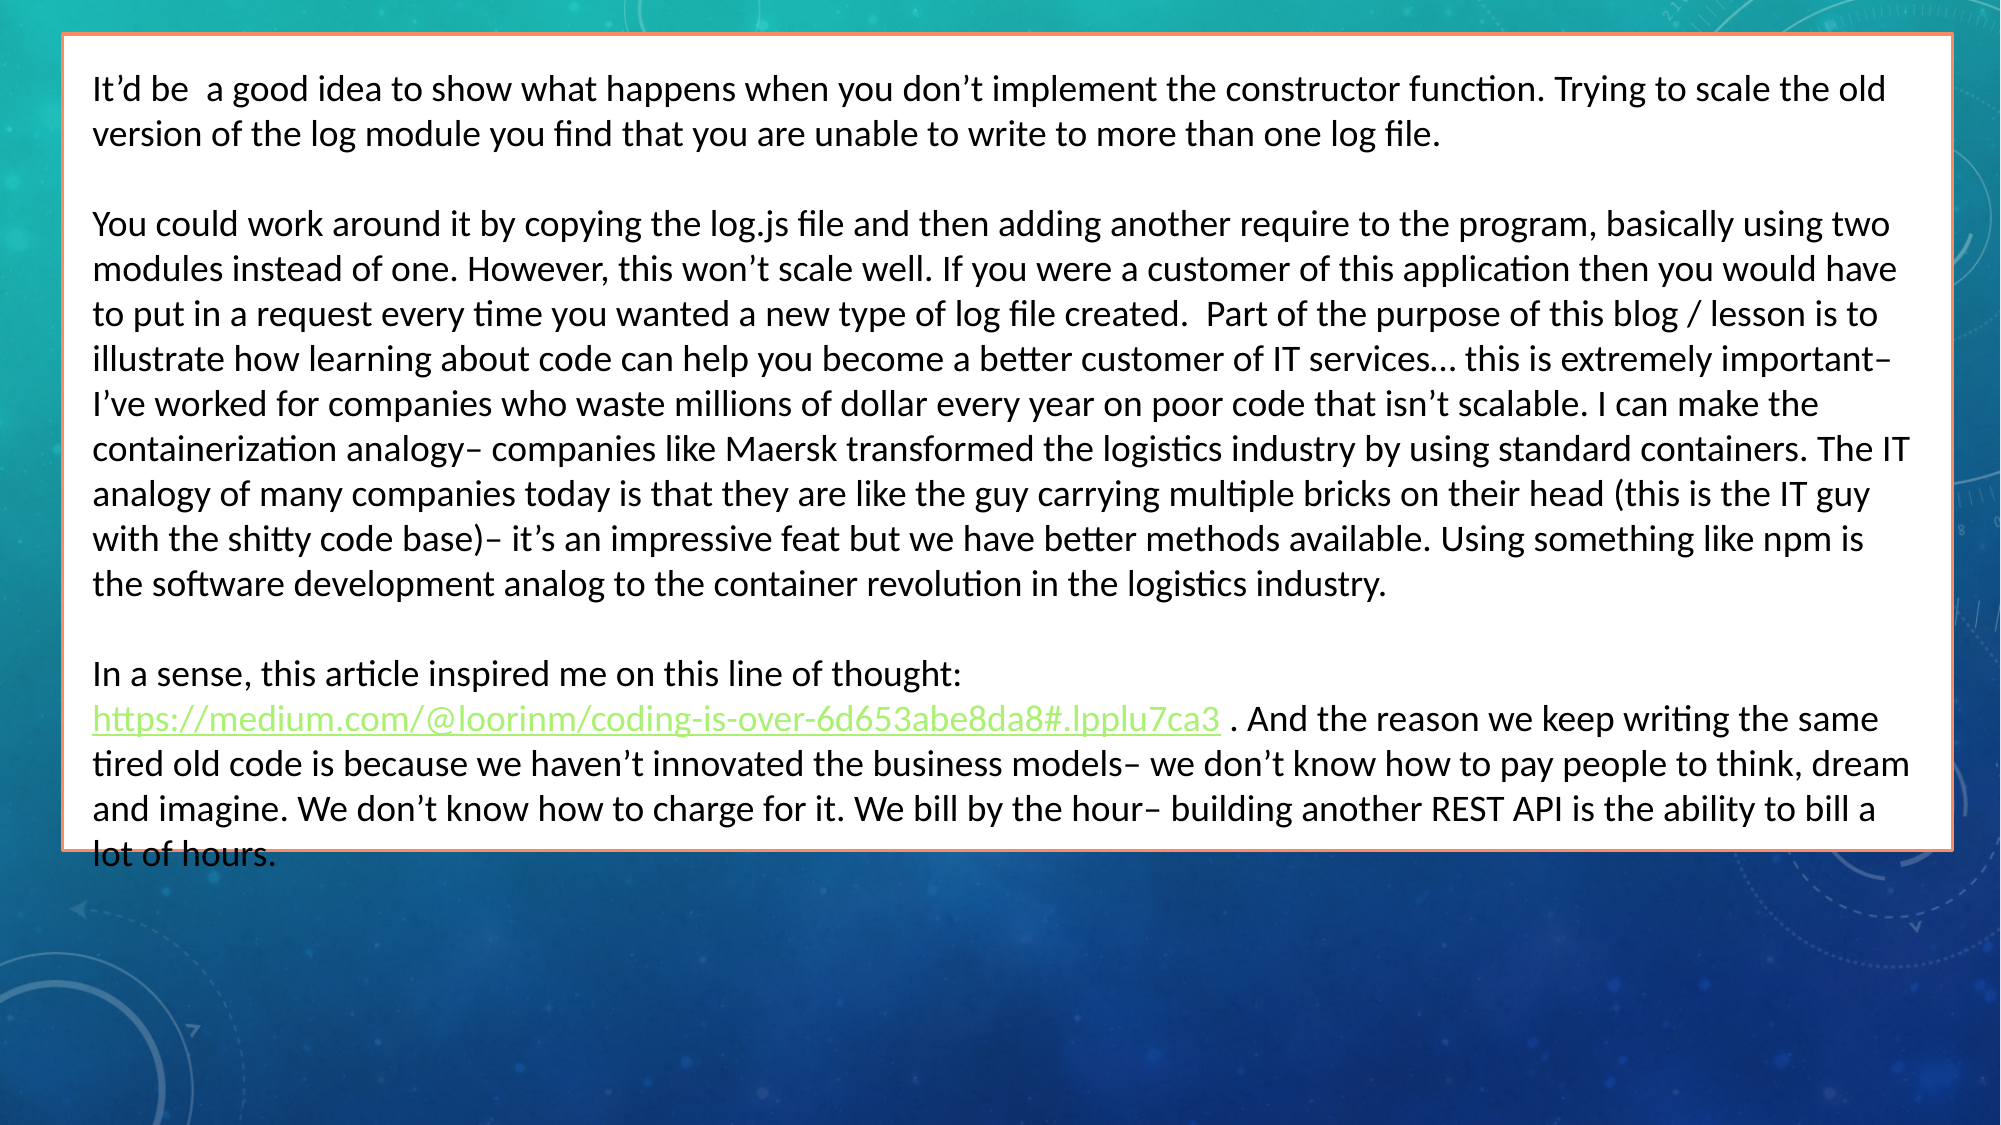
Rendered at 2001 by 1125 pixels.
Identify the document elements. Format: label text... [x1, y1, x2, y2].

picture [0, 0, 2001, 1125]
text_box It’d be a good idea to show what happens when you don’t implement the constructor function. Trying to scale the old version of the log module you find that you are unable to write to more than one log file. You could work around it by copying the log.js file and then adding another require to the program, basically using two modules instead of one. However, this won’t scale well. If you were a customer of this application then you would have to put in a request every time you wanted a new type of log file created. Part of the purpose of this blog / lesson is to illustrate how learning about code can help you become a better customer of IT services… this is extremely important– I’ve worked for companies who waste millions of dollar every year on poor code that isn’t scalable. I can make the containerization analogy– companies like Maersk transformed the logistics industry by using standard containers. The IT analogy of many companies today is that they are like the guy carrying multiple bricks on their head (this is the IT guy with the shitty code base)– it’s an impressive feat but we have better methods available. Using something like npm is the software development analog to the container revolution in the logistics industry. In a sense, this article inspired me on this line of thought: https://medium.com/@loorinm/coding-is-over-6d653abe8da8#.lpplu7ca3 . And the reason we keep writing the same tired old code is because we haven’t innovated the business models– we don’t know how to pay people to think, dream and imagine. We don’t know how to charge for it. We bill by the hour– building another REST API is the ability to bill a lot of hours. [61, 32, 1954, 852]
